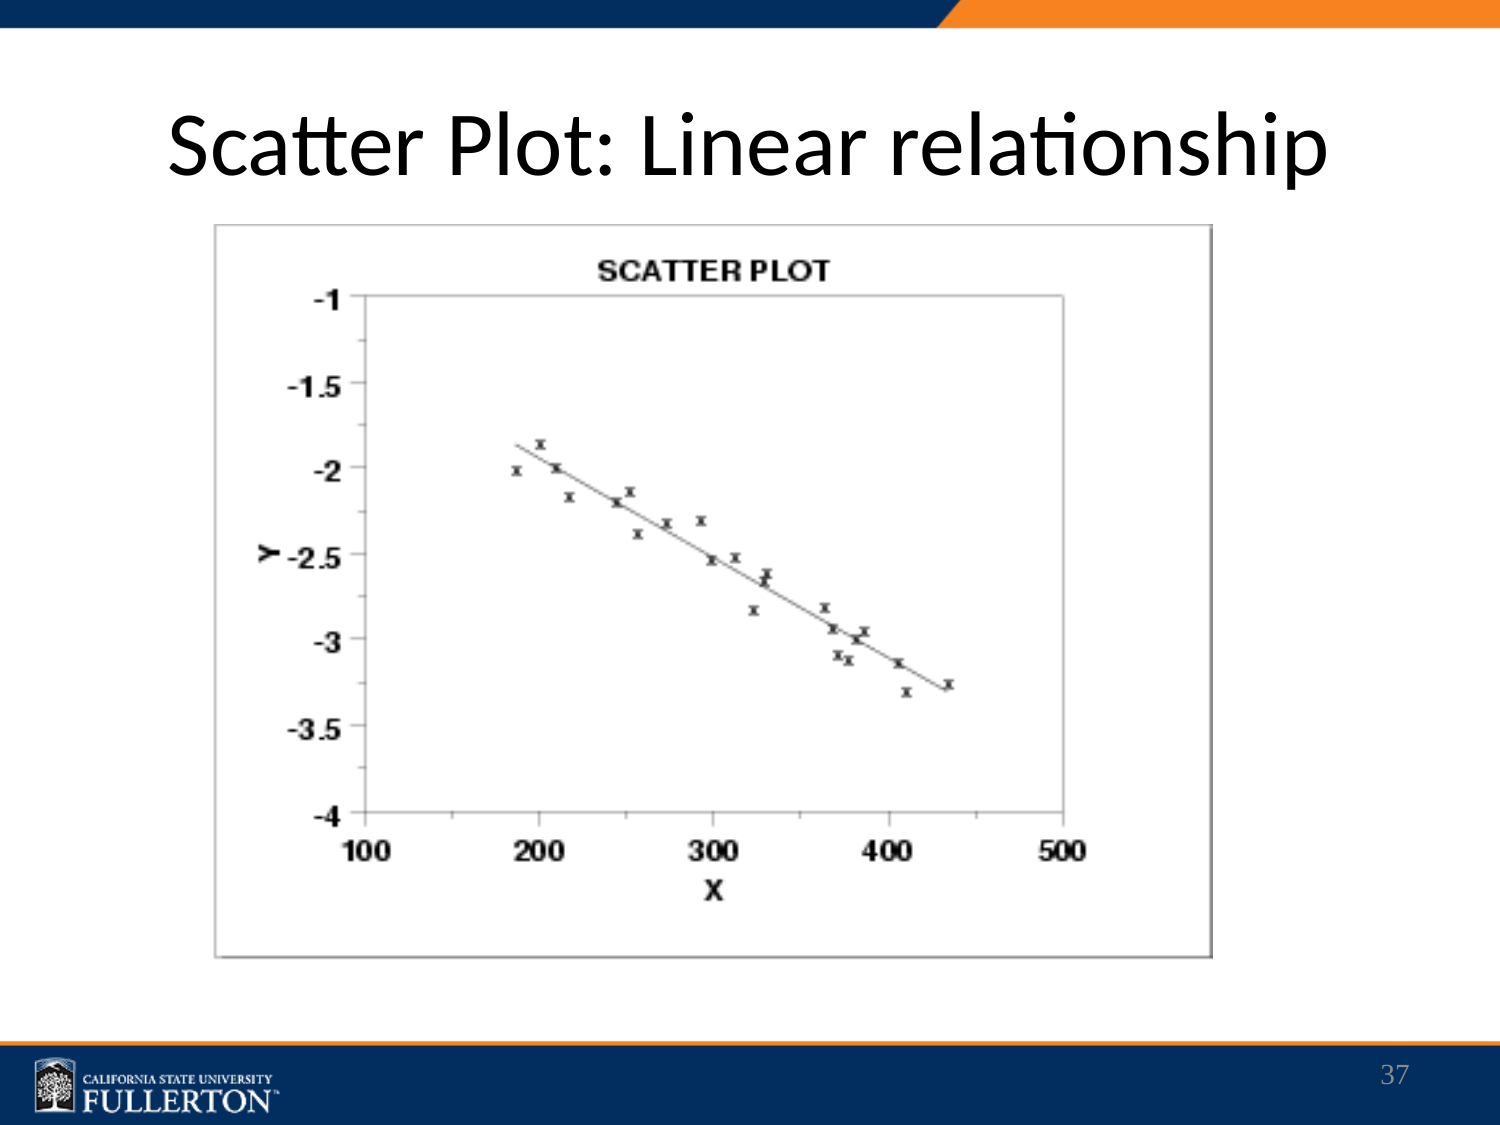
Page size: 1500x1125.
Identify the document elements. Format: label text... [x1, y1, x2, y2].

title Scatter Plot: Linear relationship [75, 45, 1425, 233]
slide_number 36 [1074, 1042, 1425, 1103]
picture [0, 0, 1500, 1125]
